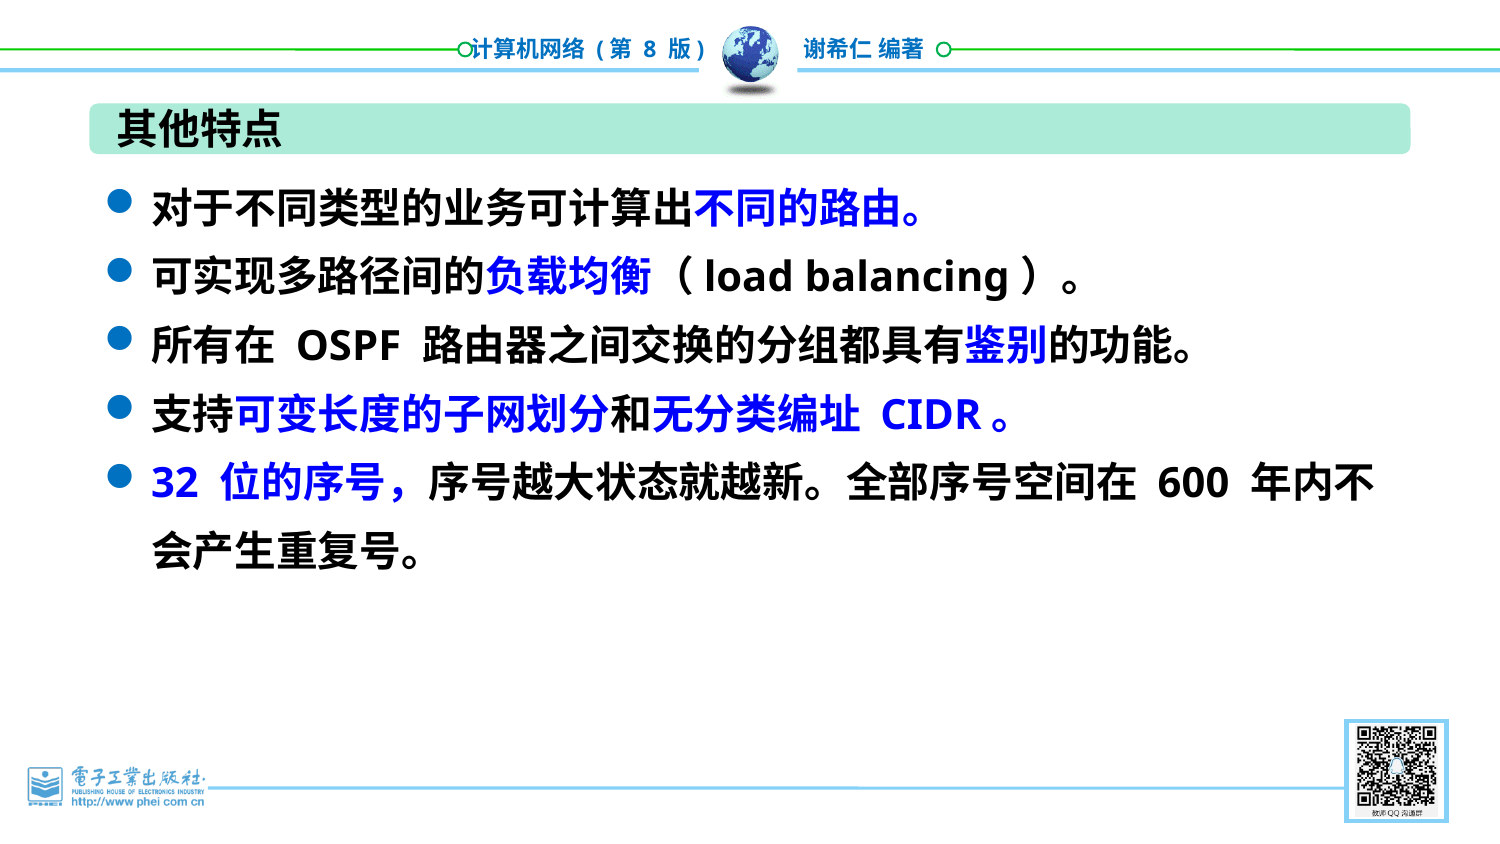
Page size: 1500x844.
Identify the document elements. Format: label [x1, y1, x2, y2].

picture [720, 24, 780, 100]
picture [23, 764, 208, 809]
picture [1355, 724, 1438, 817]
text_box [89, 95, 1411, 583]
